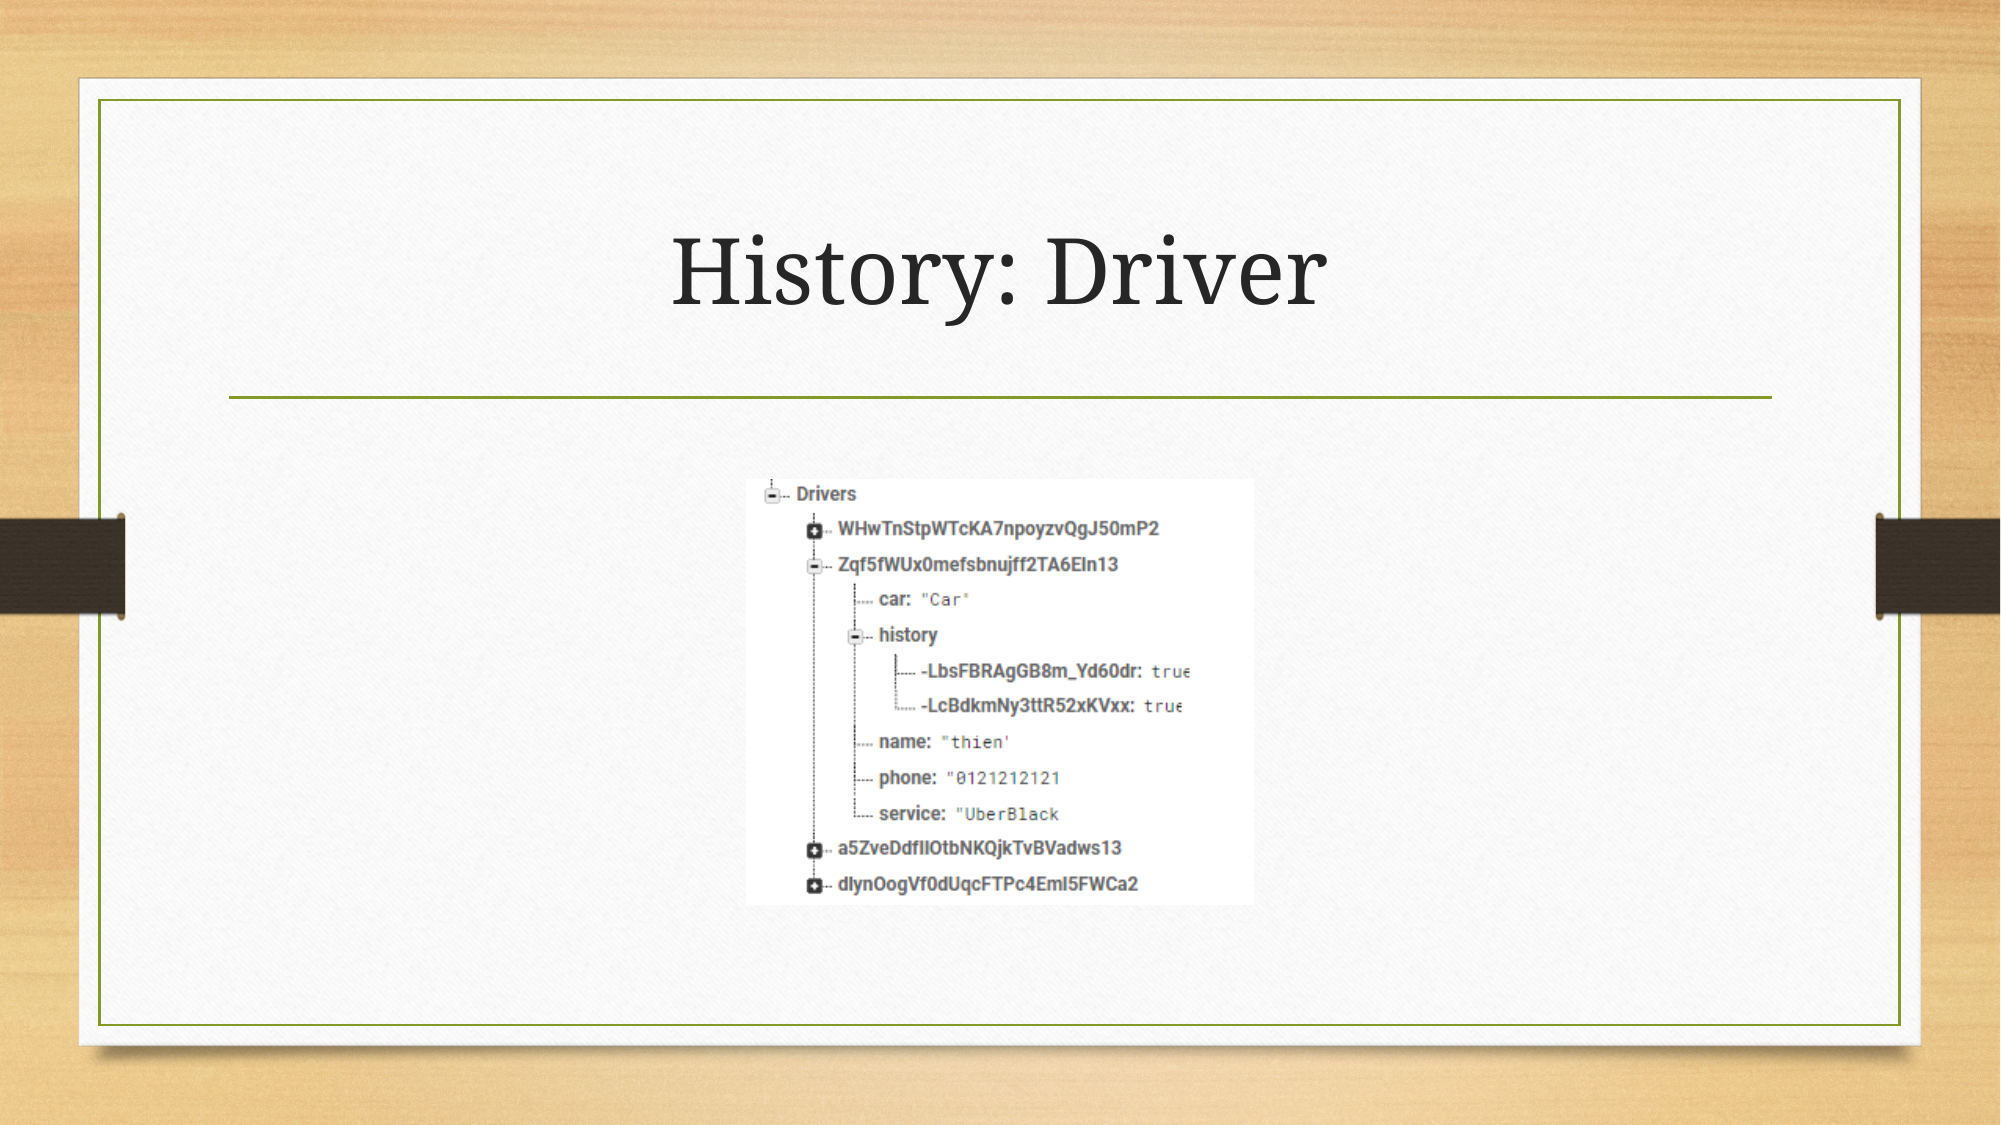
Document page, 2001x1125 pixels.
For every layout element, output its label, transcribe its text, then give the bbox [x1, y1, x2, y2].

picture [0, 0, 2001, 1125]
title History: Driver [212, 161, 1788, 375]
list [746, 478, 1254, 905]
